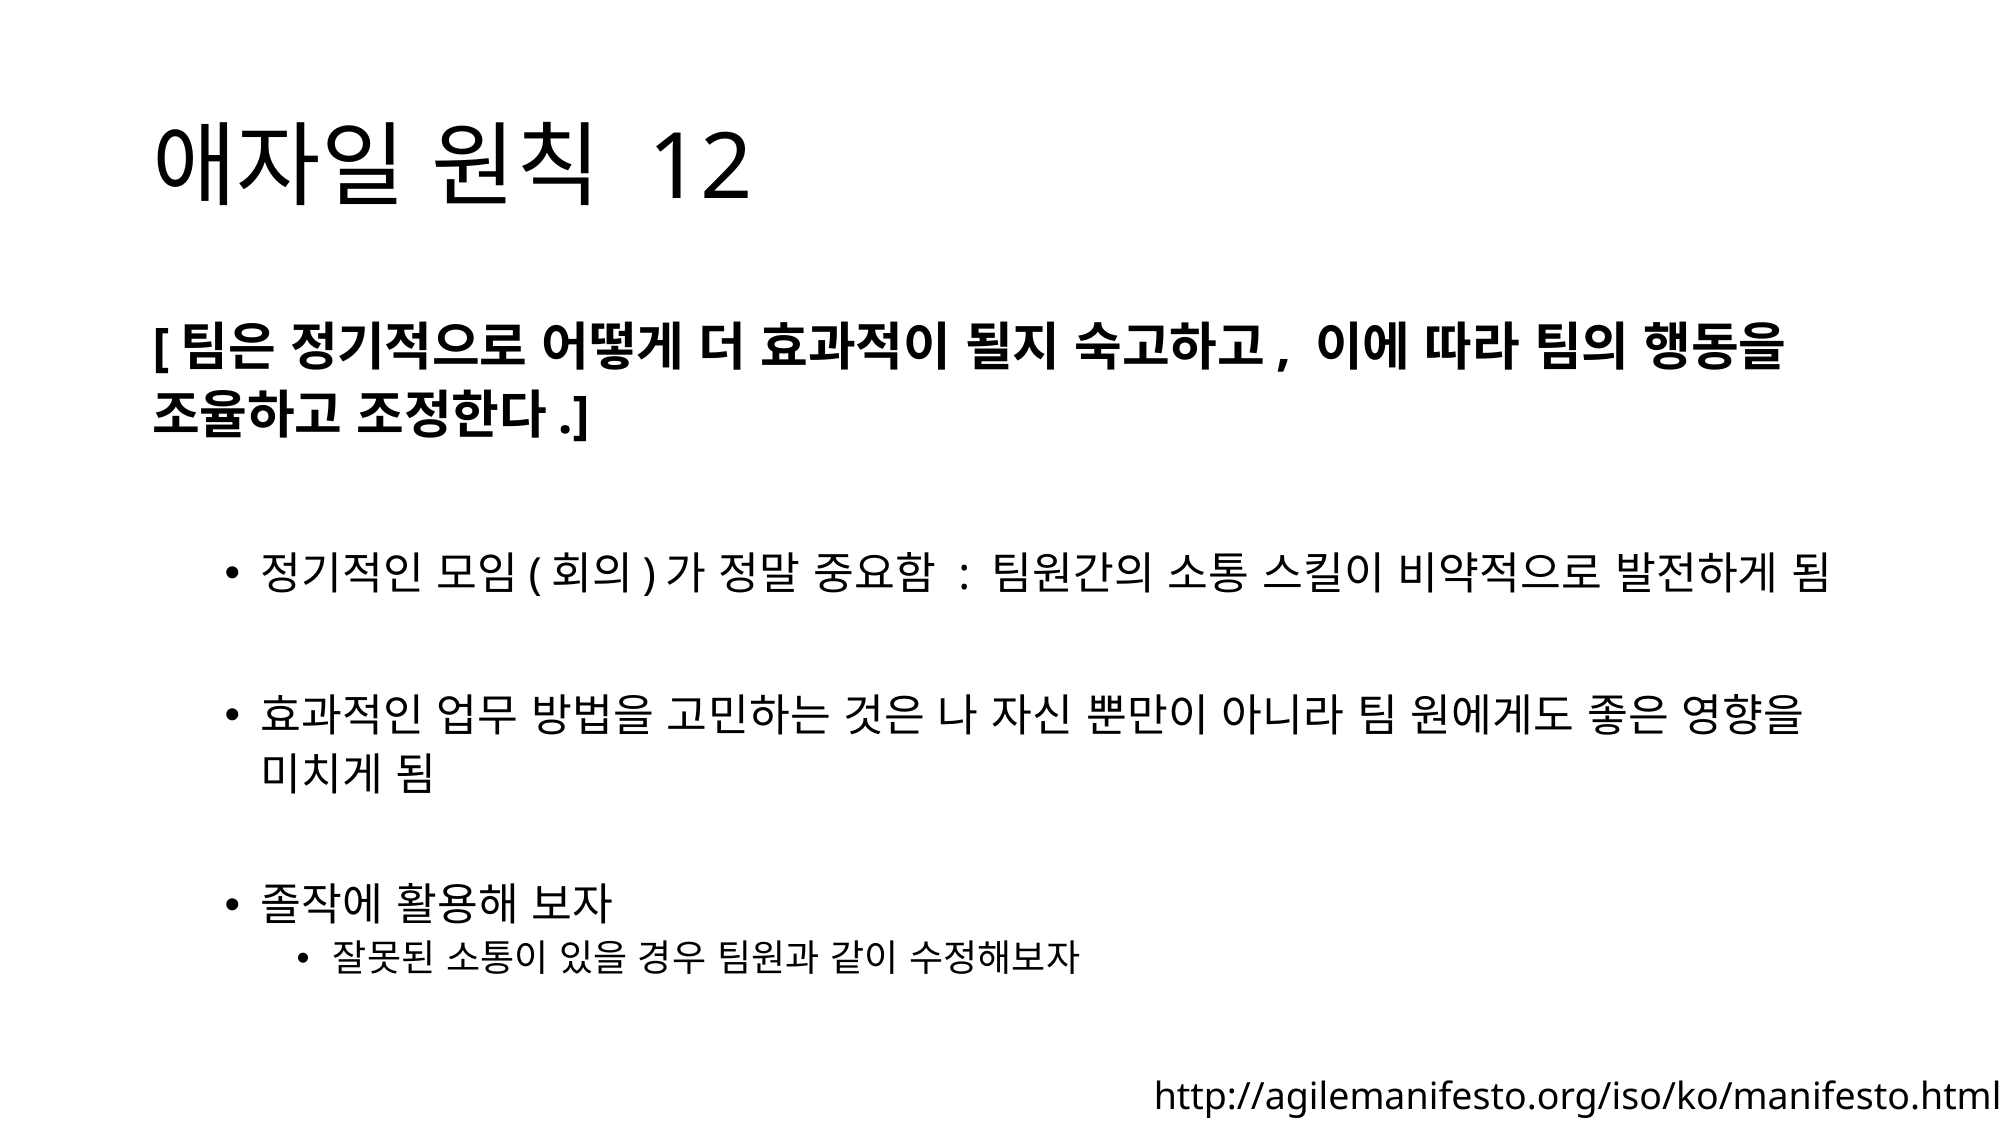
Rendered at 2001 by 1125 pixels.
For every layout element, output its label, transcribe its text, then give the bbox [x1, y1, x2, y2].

title 애자일 원칙 12 [137, 59, 1863, 278]
text_box http://agilemanifesto.org/iso/ko/manifesto.html [1138, 1064, 2000, 1125]
list [팀은 정기적으로 어떻게 더 효과적이 될지 숙고하고, 이에 따라 팀의 행동을 조율하고 조정한다.] 정기적인 모임(회의)가 정말 중요함 : 팀원간의 소통 스킬이 비약적으로 발전하게 됨 효과적인 업무 방법을 고민하는 것은 나 자신 뿐만이 아니라 팀 원에게도 좋은 영향을 미치게 됨 졸작에 활용해 보자 잘못된 소통이 있을 경우 팀원과 같이 수정해보자 [137, 299, 1863, 1014]
